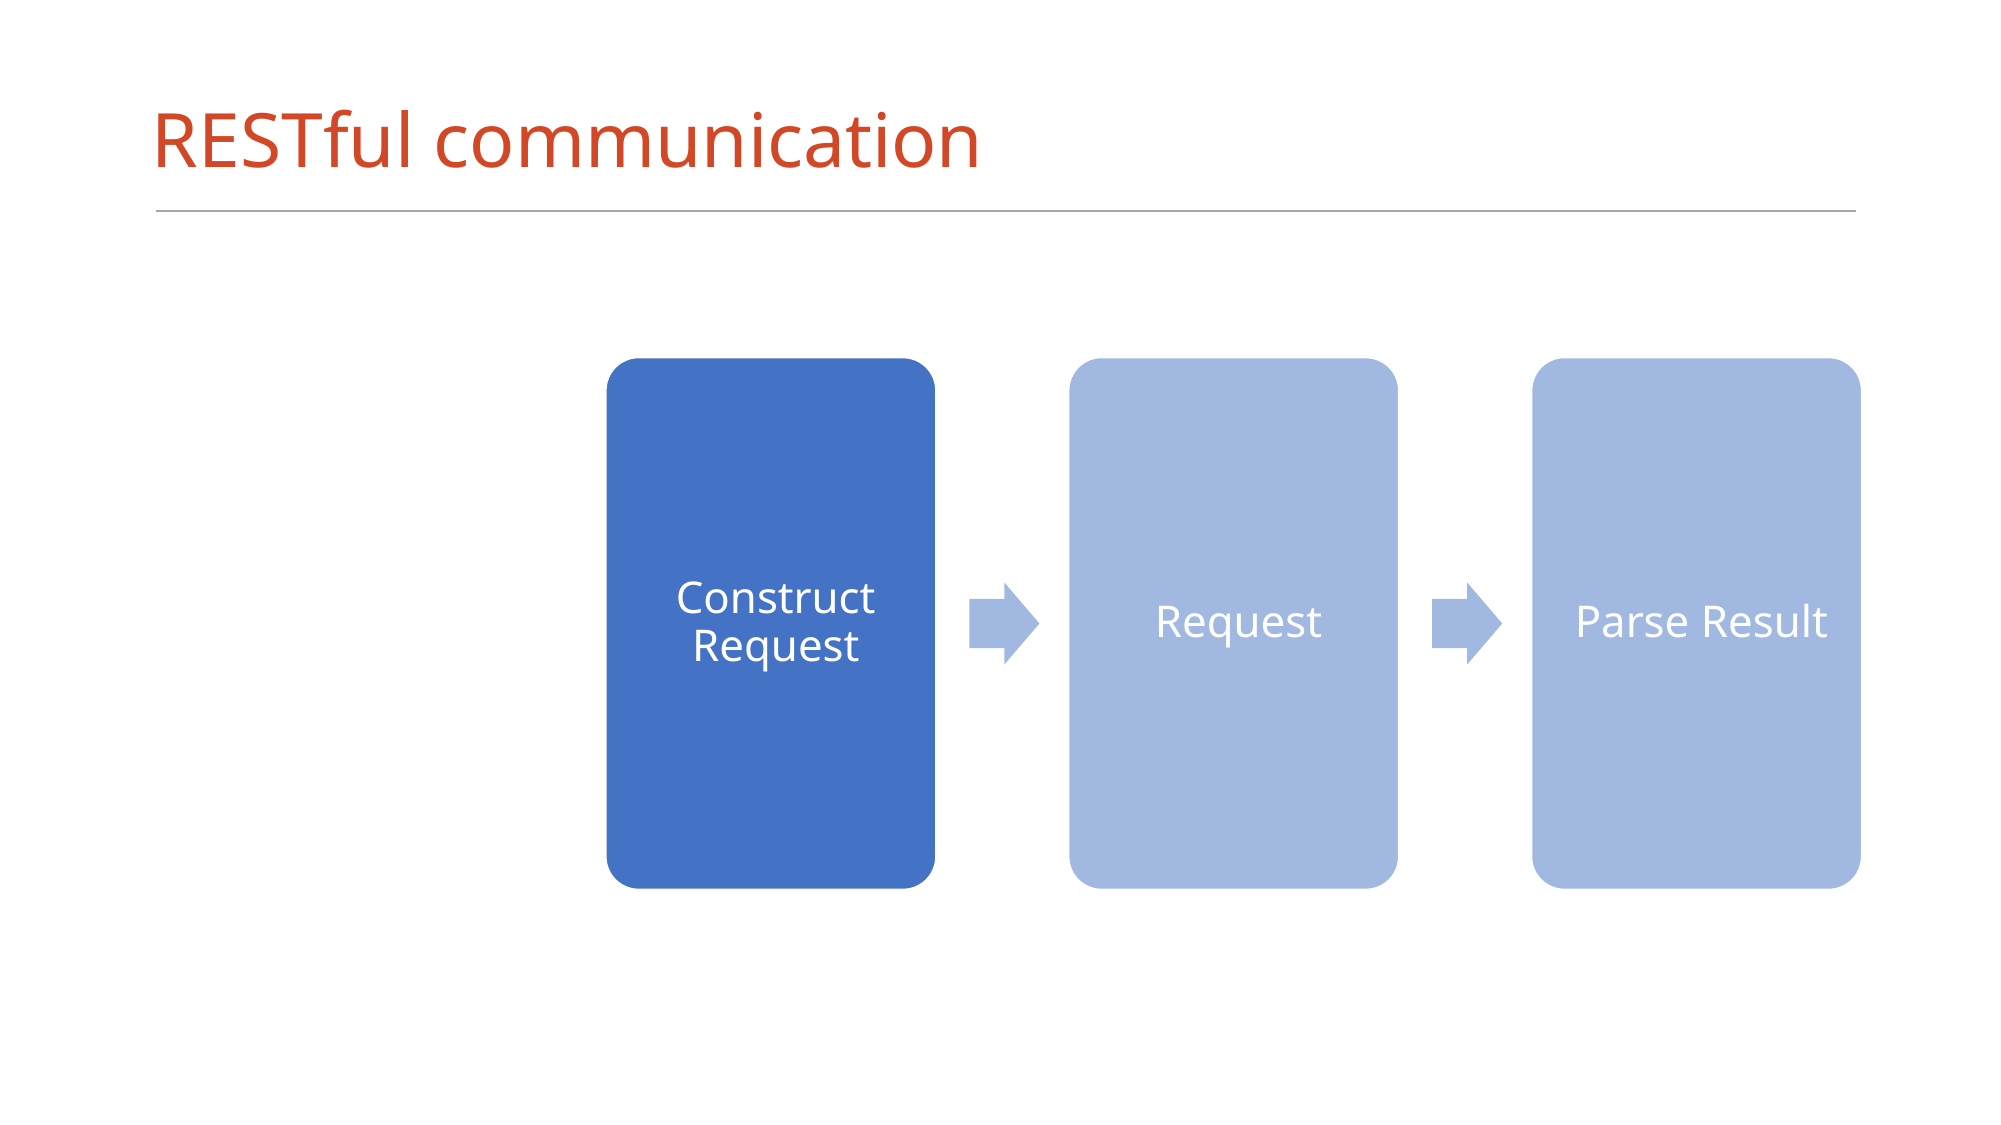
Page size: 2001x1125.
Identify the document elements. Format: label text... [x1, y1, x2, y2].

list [137, 266, 1863, 981]
title RESTful communication [136, 75, 1862, 211]
